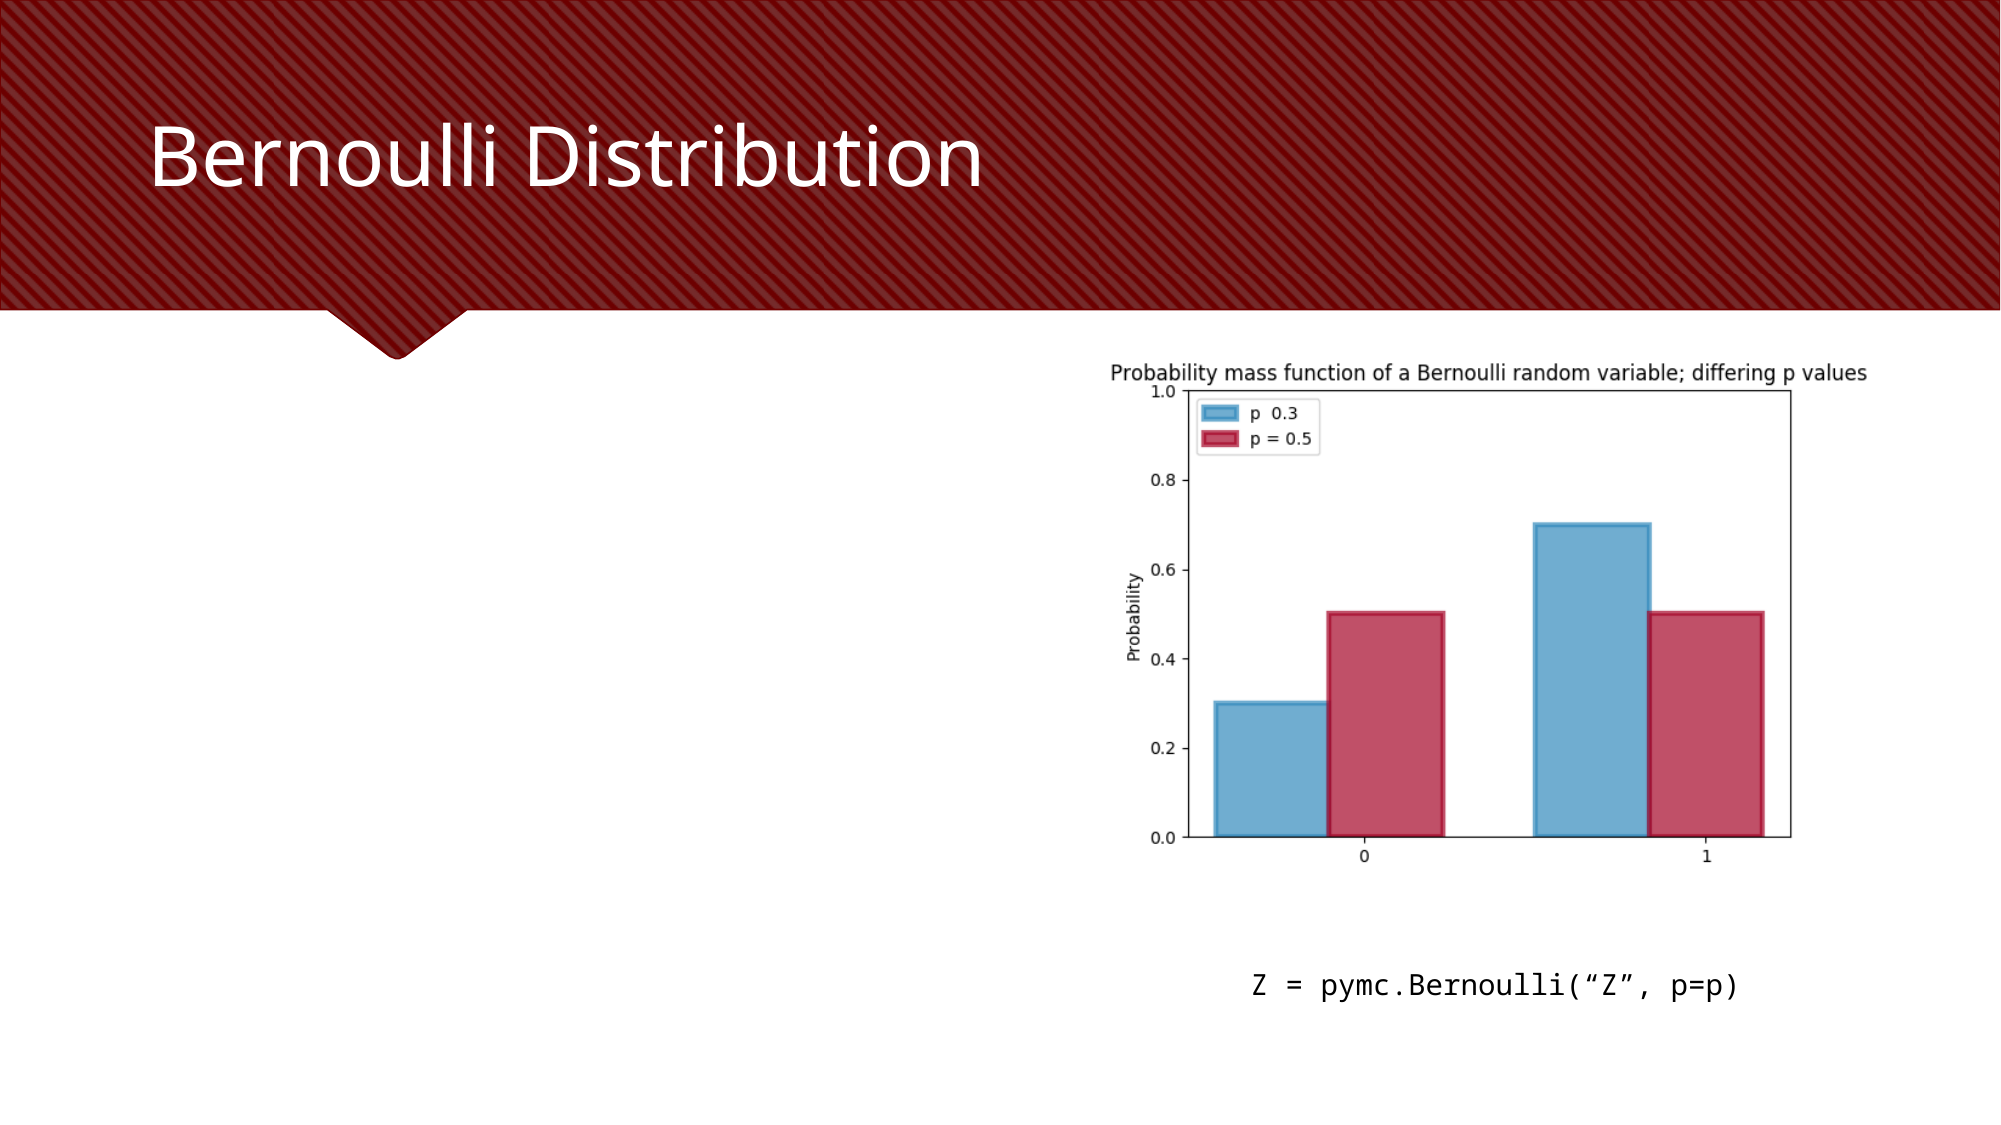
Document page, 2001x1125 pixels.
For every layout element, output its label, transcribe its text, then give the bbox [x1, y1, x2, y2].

picture [1091, 321, 1868, 901]
title Bernoulli Distribution [132, 73, 1868, 233]
text_box Z = pymc.Bernoulli(“Z”, p=p) [1235, 959, 1756, 1009]
